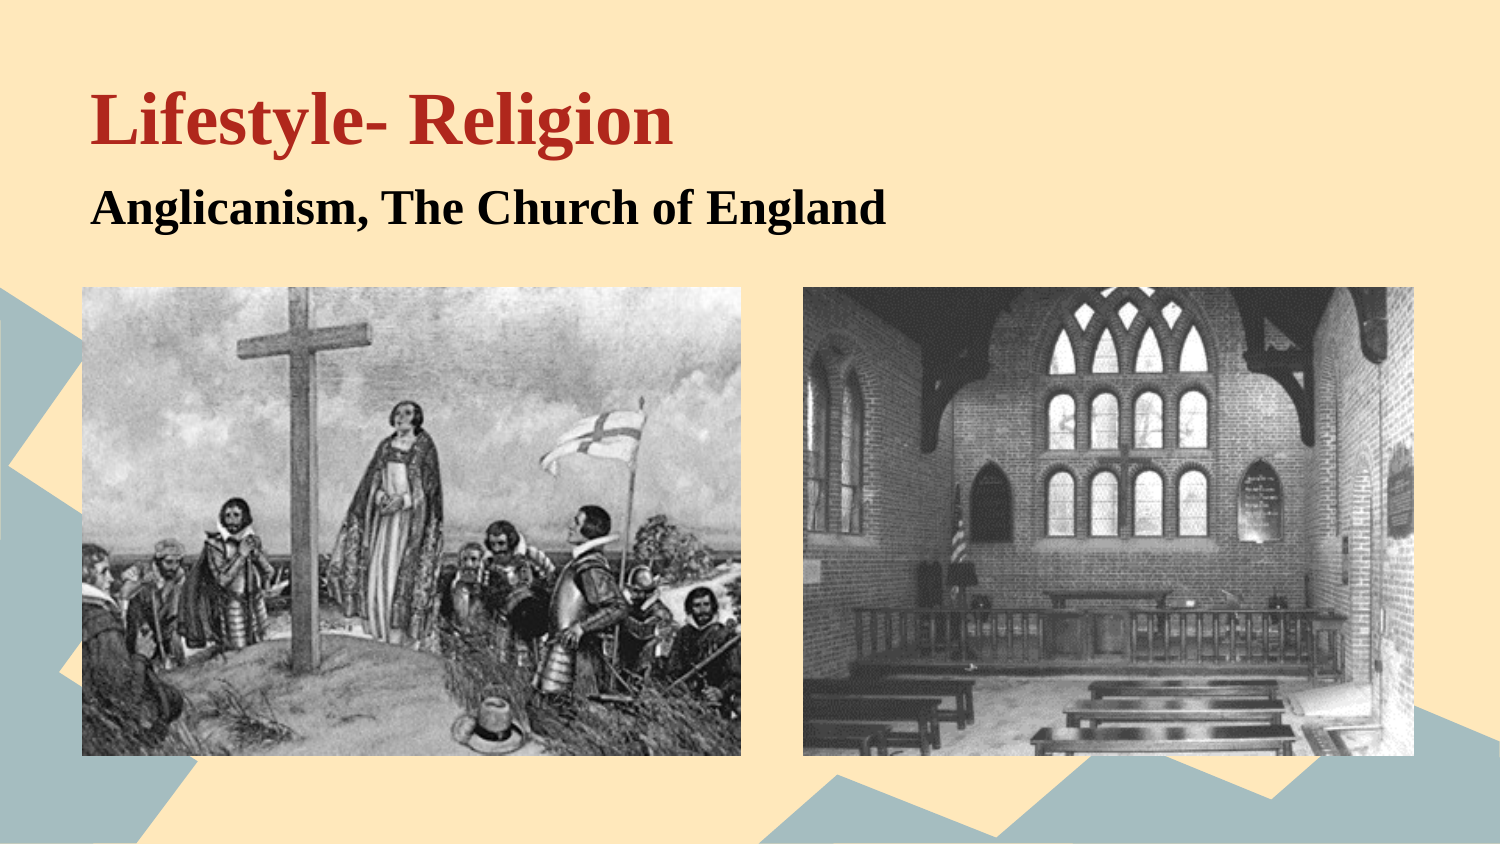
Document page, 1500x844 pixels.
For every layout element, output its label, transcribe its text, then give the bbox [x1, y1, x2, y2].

picture [81, 287, 741, 756]
title Lifestyle- Religion [75, 33, 1425, 175]
picture [803, 287, 1415, 756]
text_box Anglicanism, The Church of England [74, 159, 929, 257]
